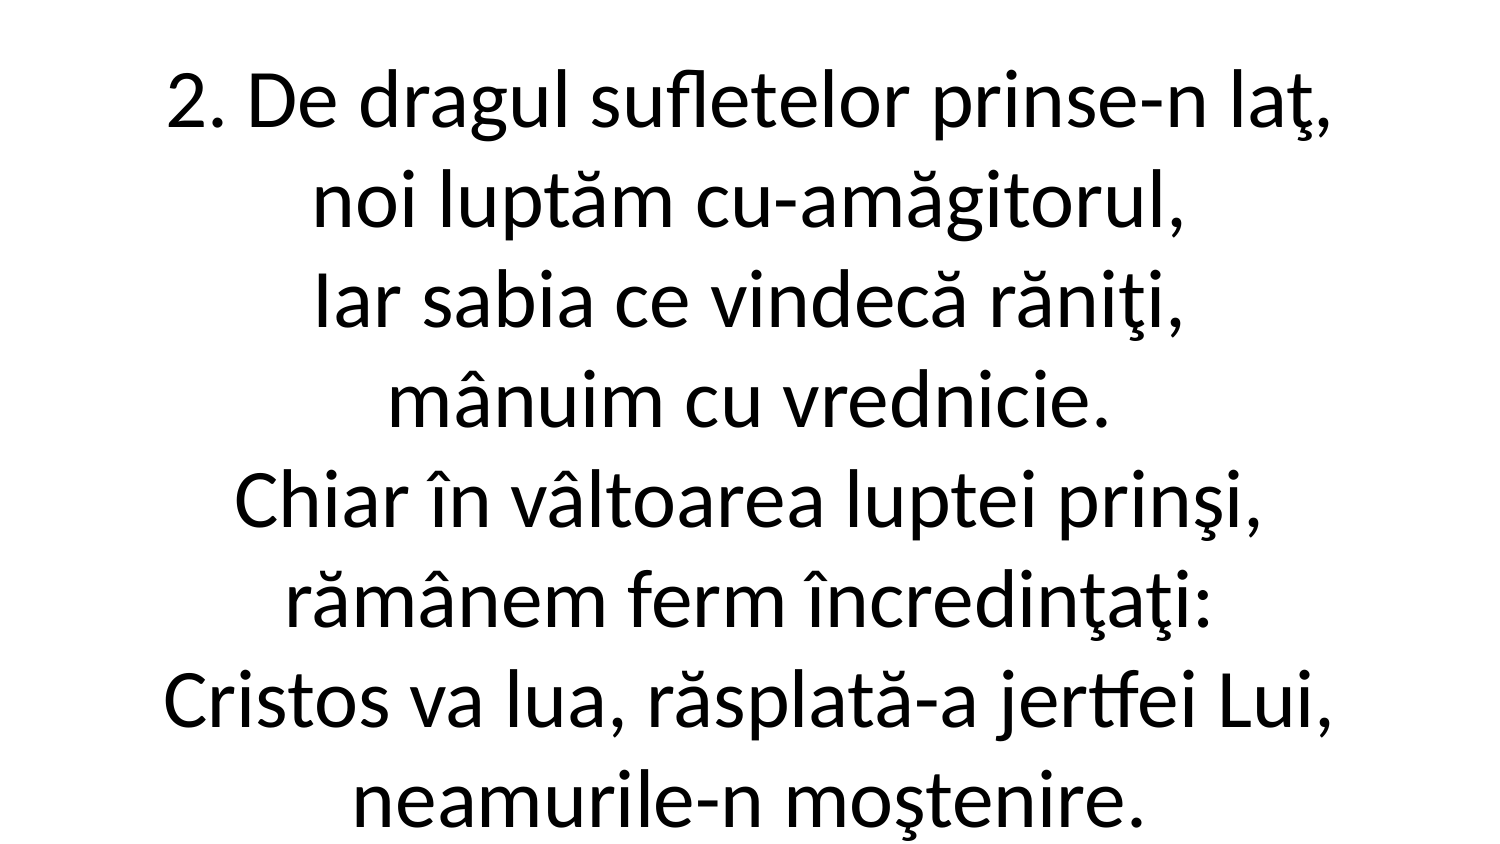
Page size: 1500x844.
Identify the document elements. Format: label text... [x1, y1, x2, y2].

text_box 2. De dragul sufletelor prinse-­n laţ, noi luptăm cu-amăgitorul, Iar sabia ce vindecă răniţi, mânuim cu vrednicie. Chiar în vâltoarea luptei prinşi, rămânem ferm încredinţaţi: Cristos va lua, răsplată-a jertfei Lui, neamurile-n moştenire. [148, 0, 1352, 844]
